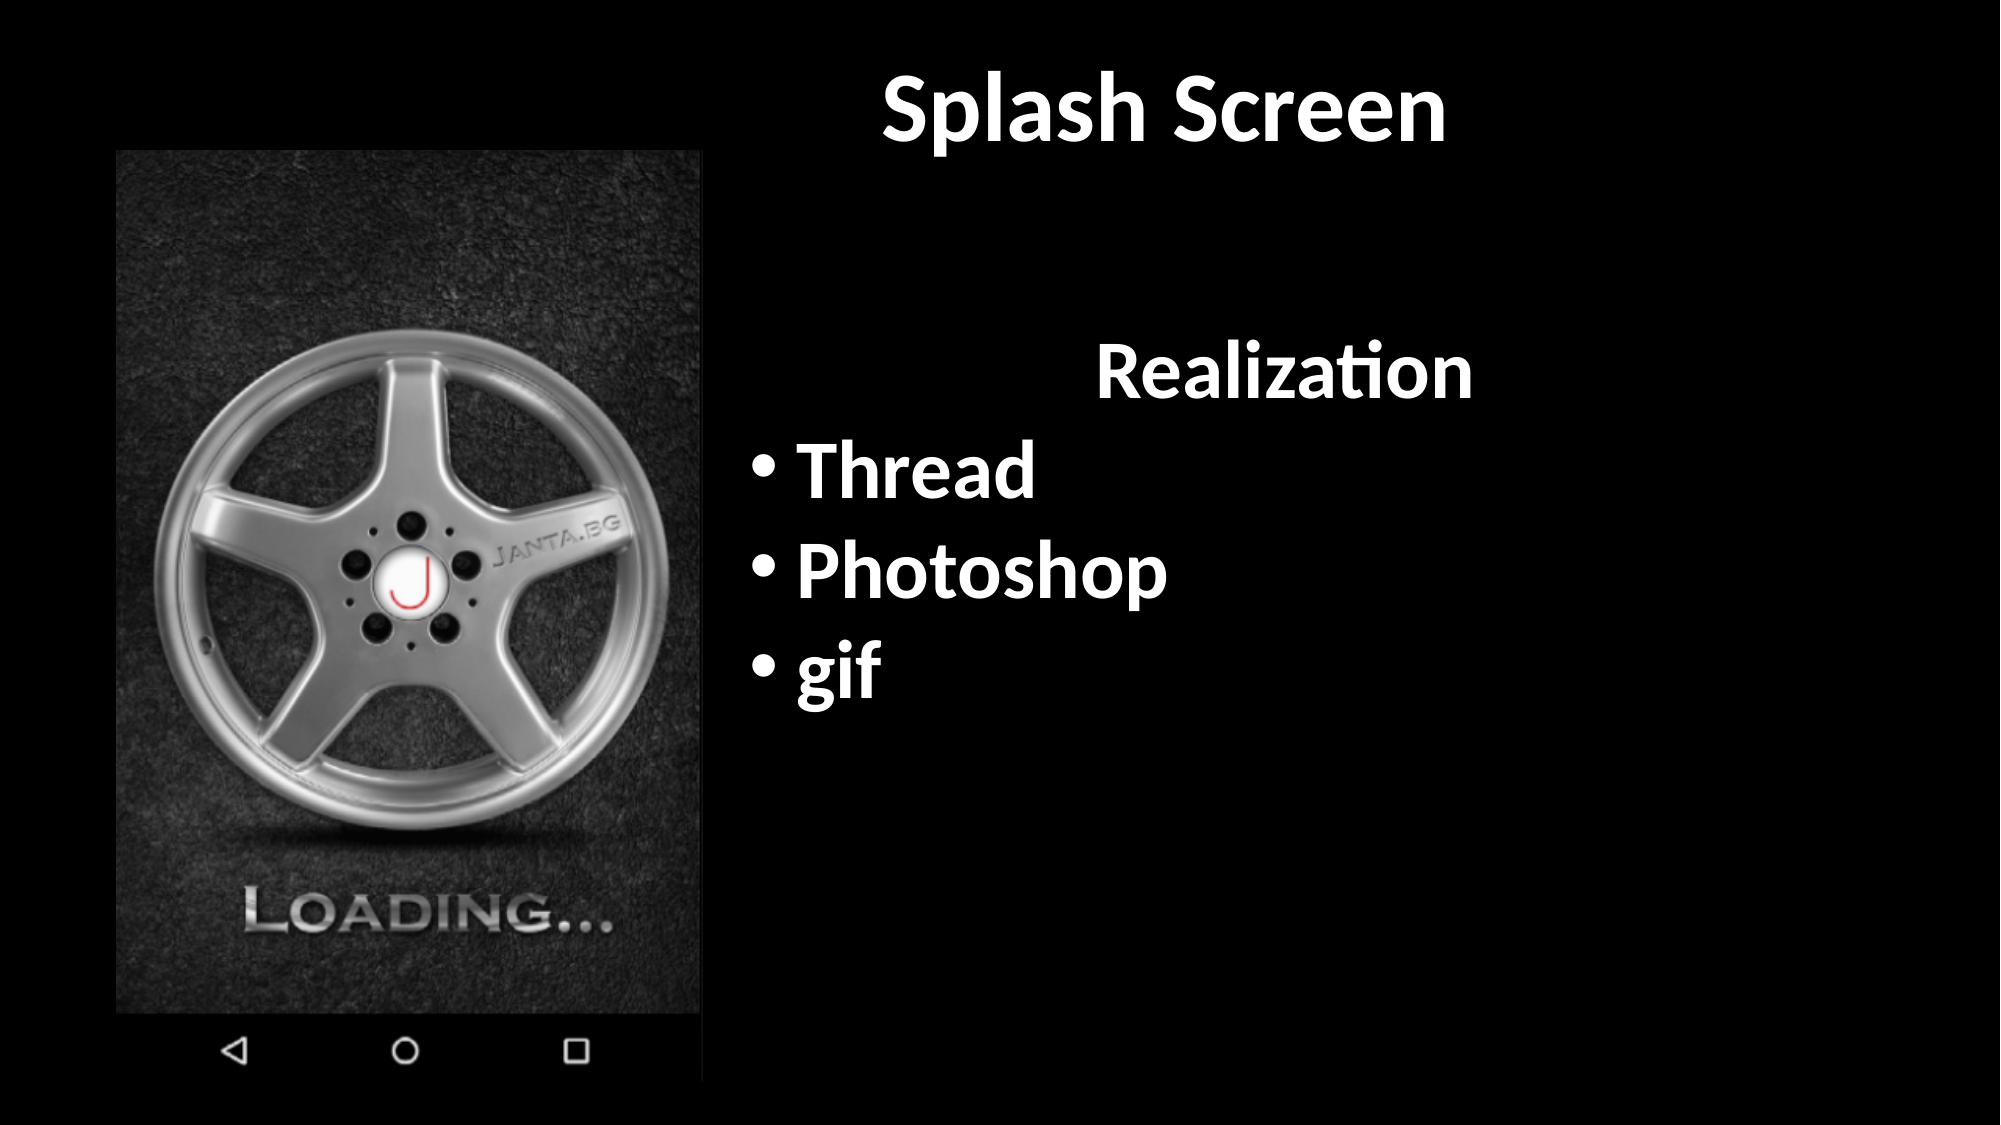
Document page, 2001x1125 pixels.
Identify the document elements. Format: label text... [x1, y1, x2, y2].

picture [116, 150, 703, 1081]
text_box Splash Screen [617, 34, 1714, 170]
text_box Realization Thread Photoshop gif [734, 307, 1836, 768]
